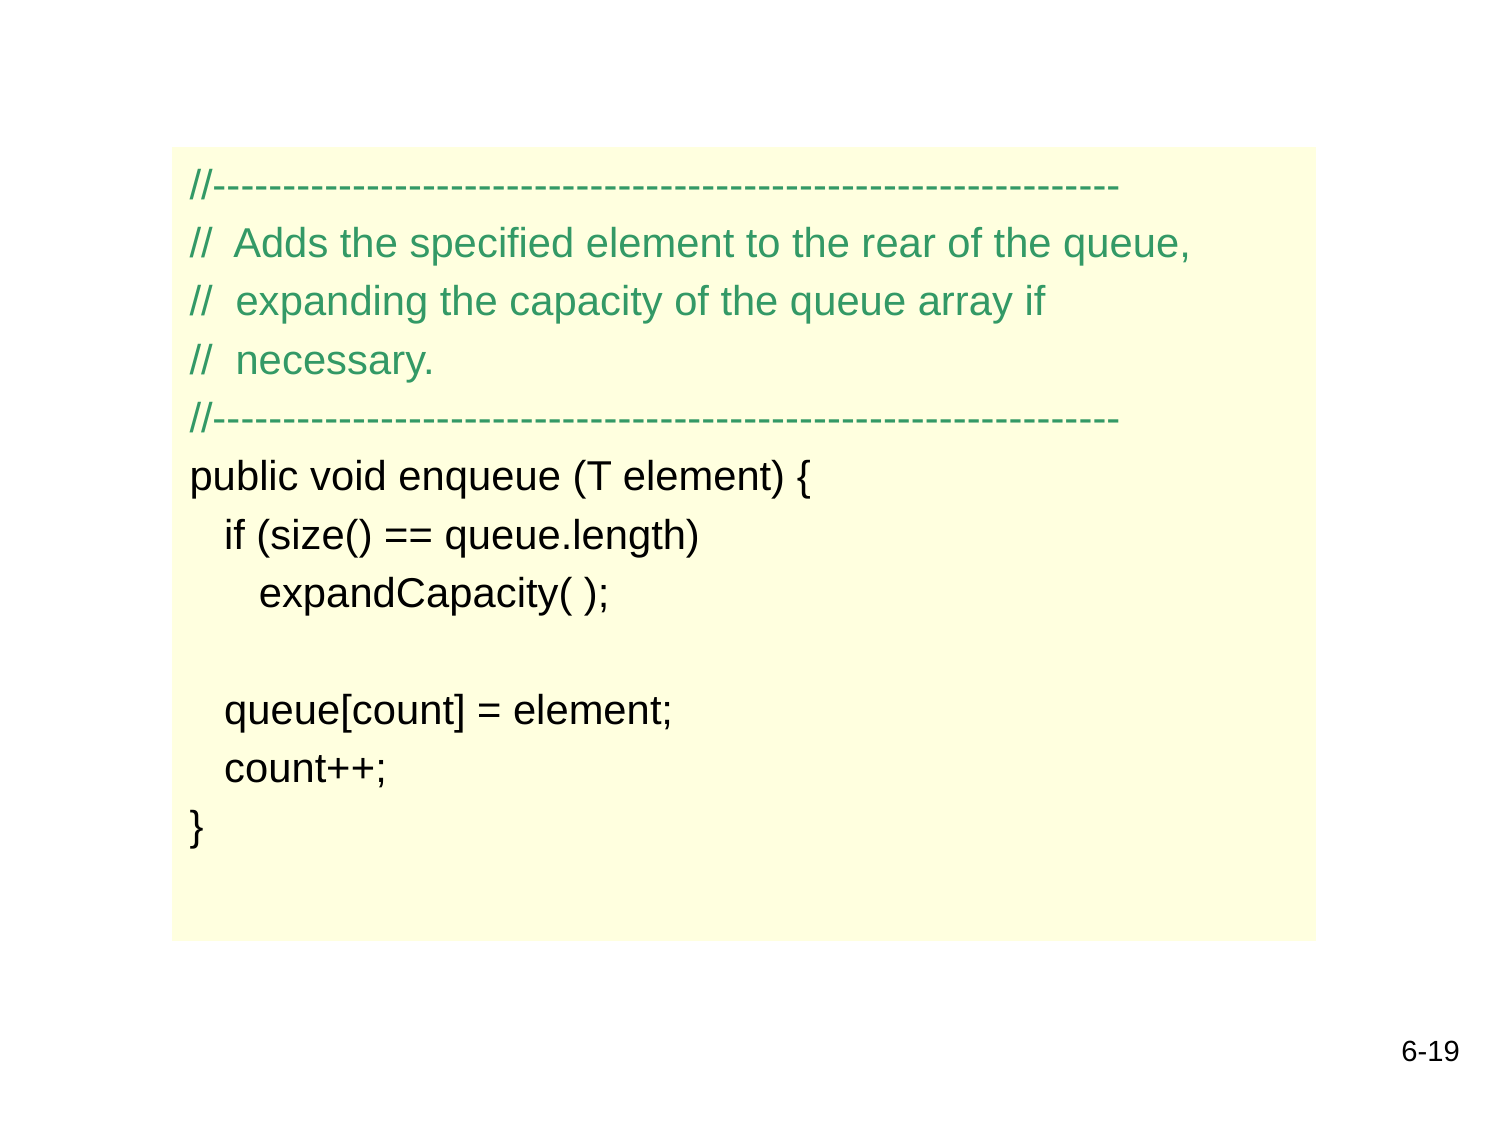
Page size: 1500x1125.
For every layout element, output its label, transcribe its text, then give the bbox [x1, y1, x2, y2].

slide_number 6-19 [1162, 1024, 1476, 1101]
text_box //----------------------------------------------------------------- // Adds the specified element to the rear of the queue, // expanding the capacity of the queue array if // necessary. //----------------------------------------------------------------- public void enqueue (T element) { if (size() == queue.length) expandCapacity( ); queue[count] = element; count++; } [174, 149, 1313, 938]
